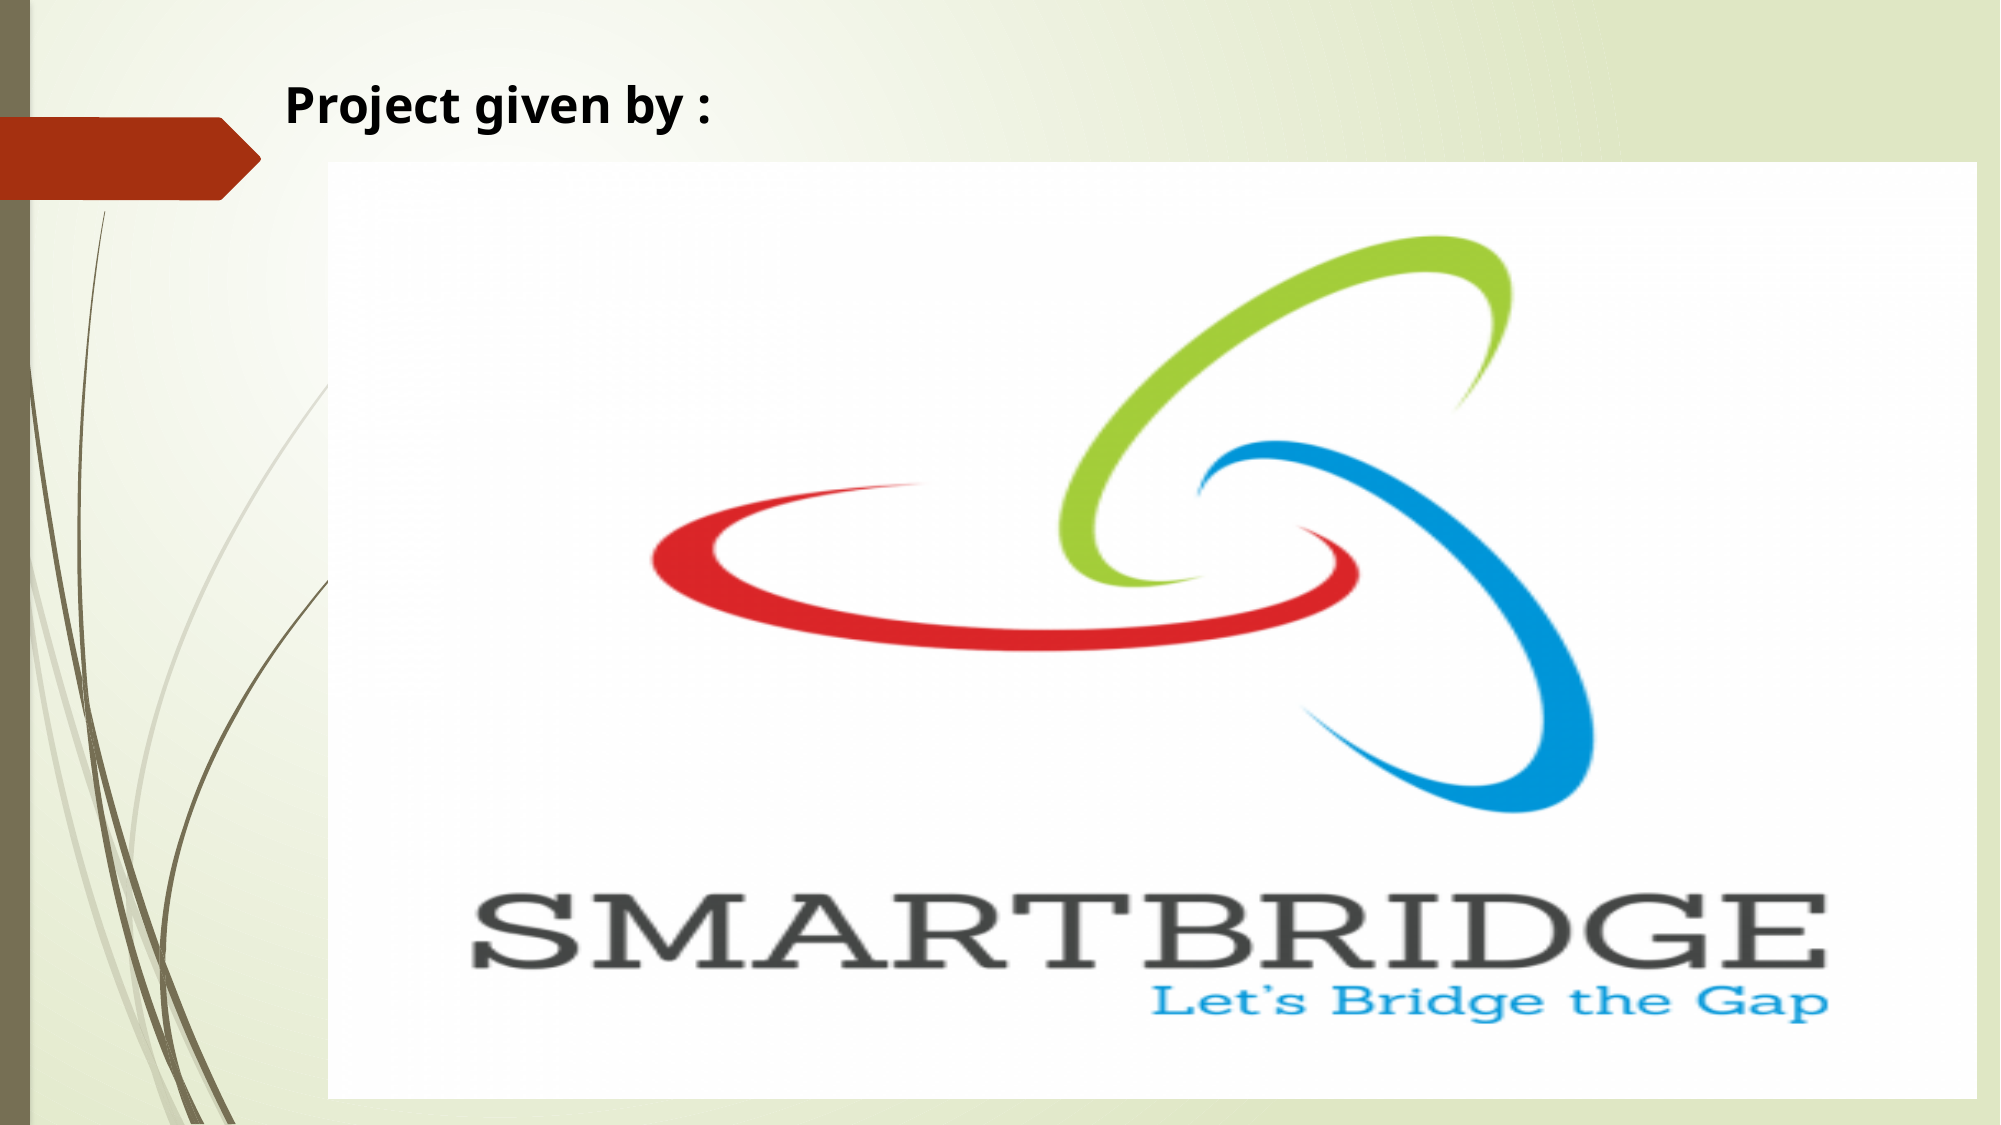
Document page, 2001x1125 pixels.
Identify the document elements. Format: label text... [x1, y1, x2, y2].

text_box Project given by : [270, 66, 729, 142]
picture [328, 162, 1977, 1099]
